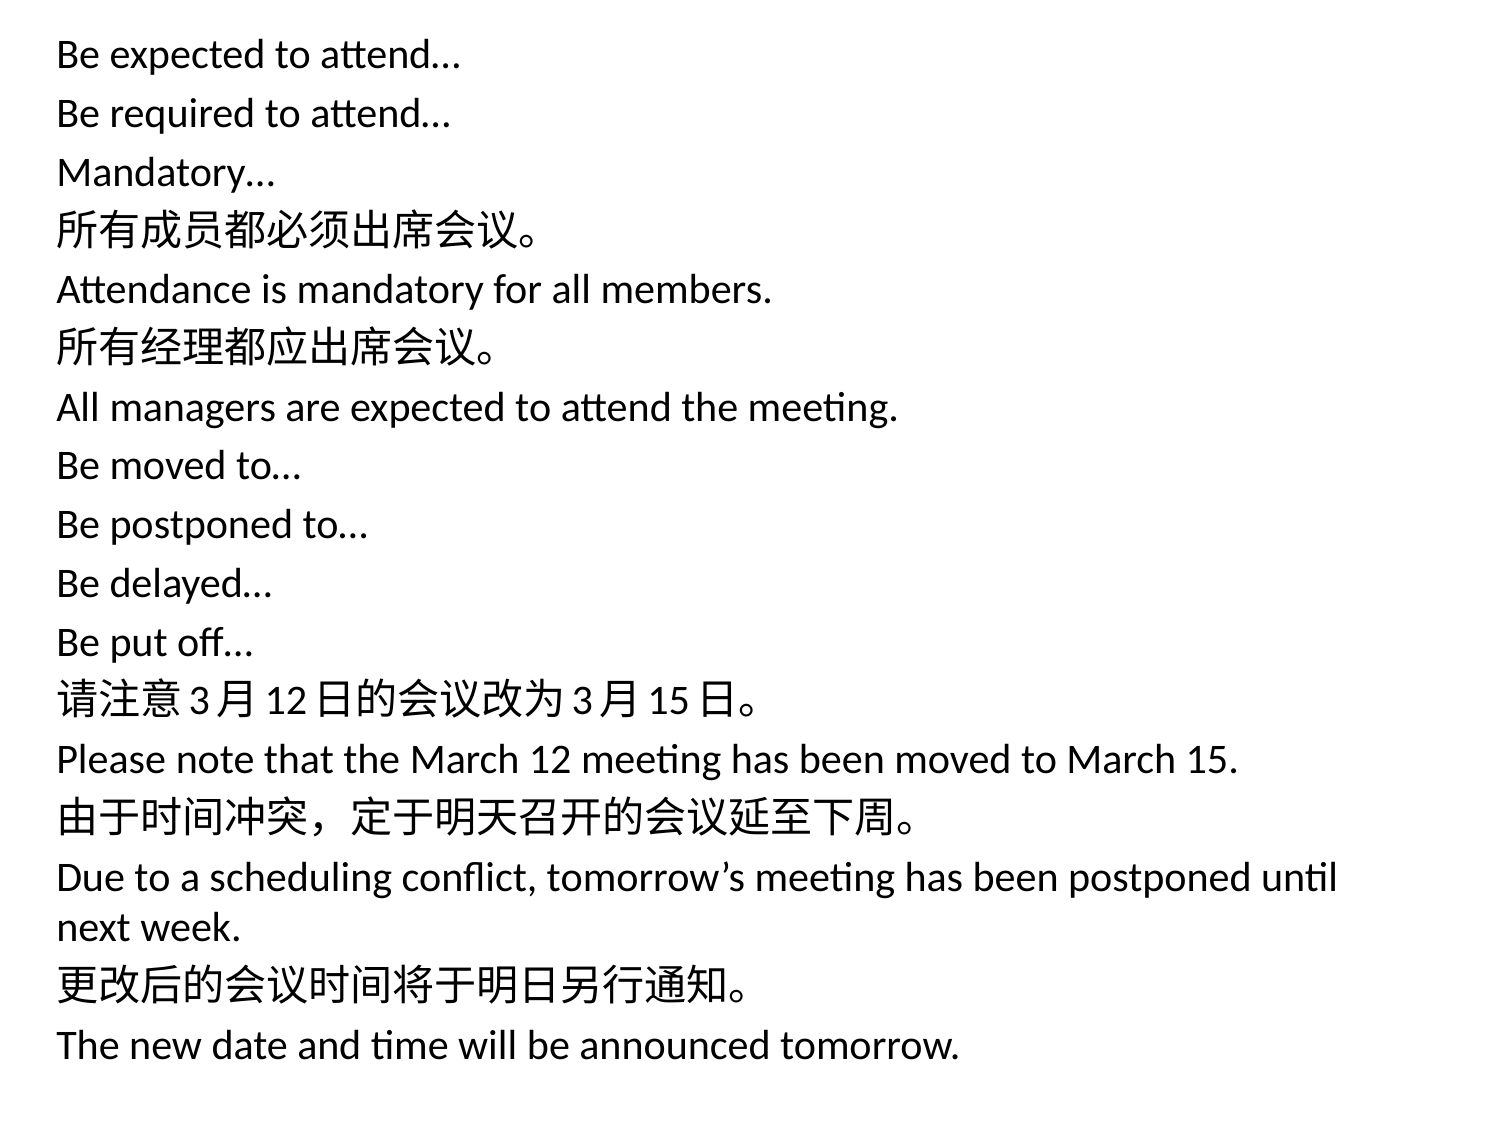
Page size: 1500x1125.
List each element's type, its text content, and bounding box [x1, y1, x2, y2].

list Be expected to attend… Be required to attend… Mandatory… 所有成员都必须出席会议。 Attendance is mandatory for all members. 所有经理都应出席会议。 All managers are expected to attend the meeting. Be moved to… Be postponed to… Be delayed… Be put off… 请注意3月12日的会议改为3月15日。 Please note that the March 12 meeting has been moved to March 15. 由于时间冲突，定于明天召开的会议延至下周。 Due to a scheduling conflict, tomorrow’s meeting has been postponed until next week. 更改后的会议时间将于明日另行通知。 The new date and time will be announced tomorrow. [41, 19, 1425, 1083]
